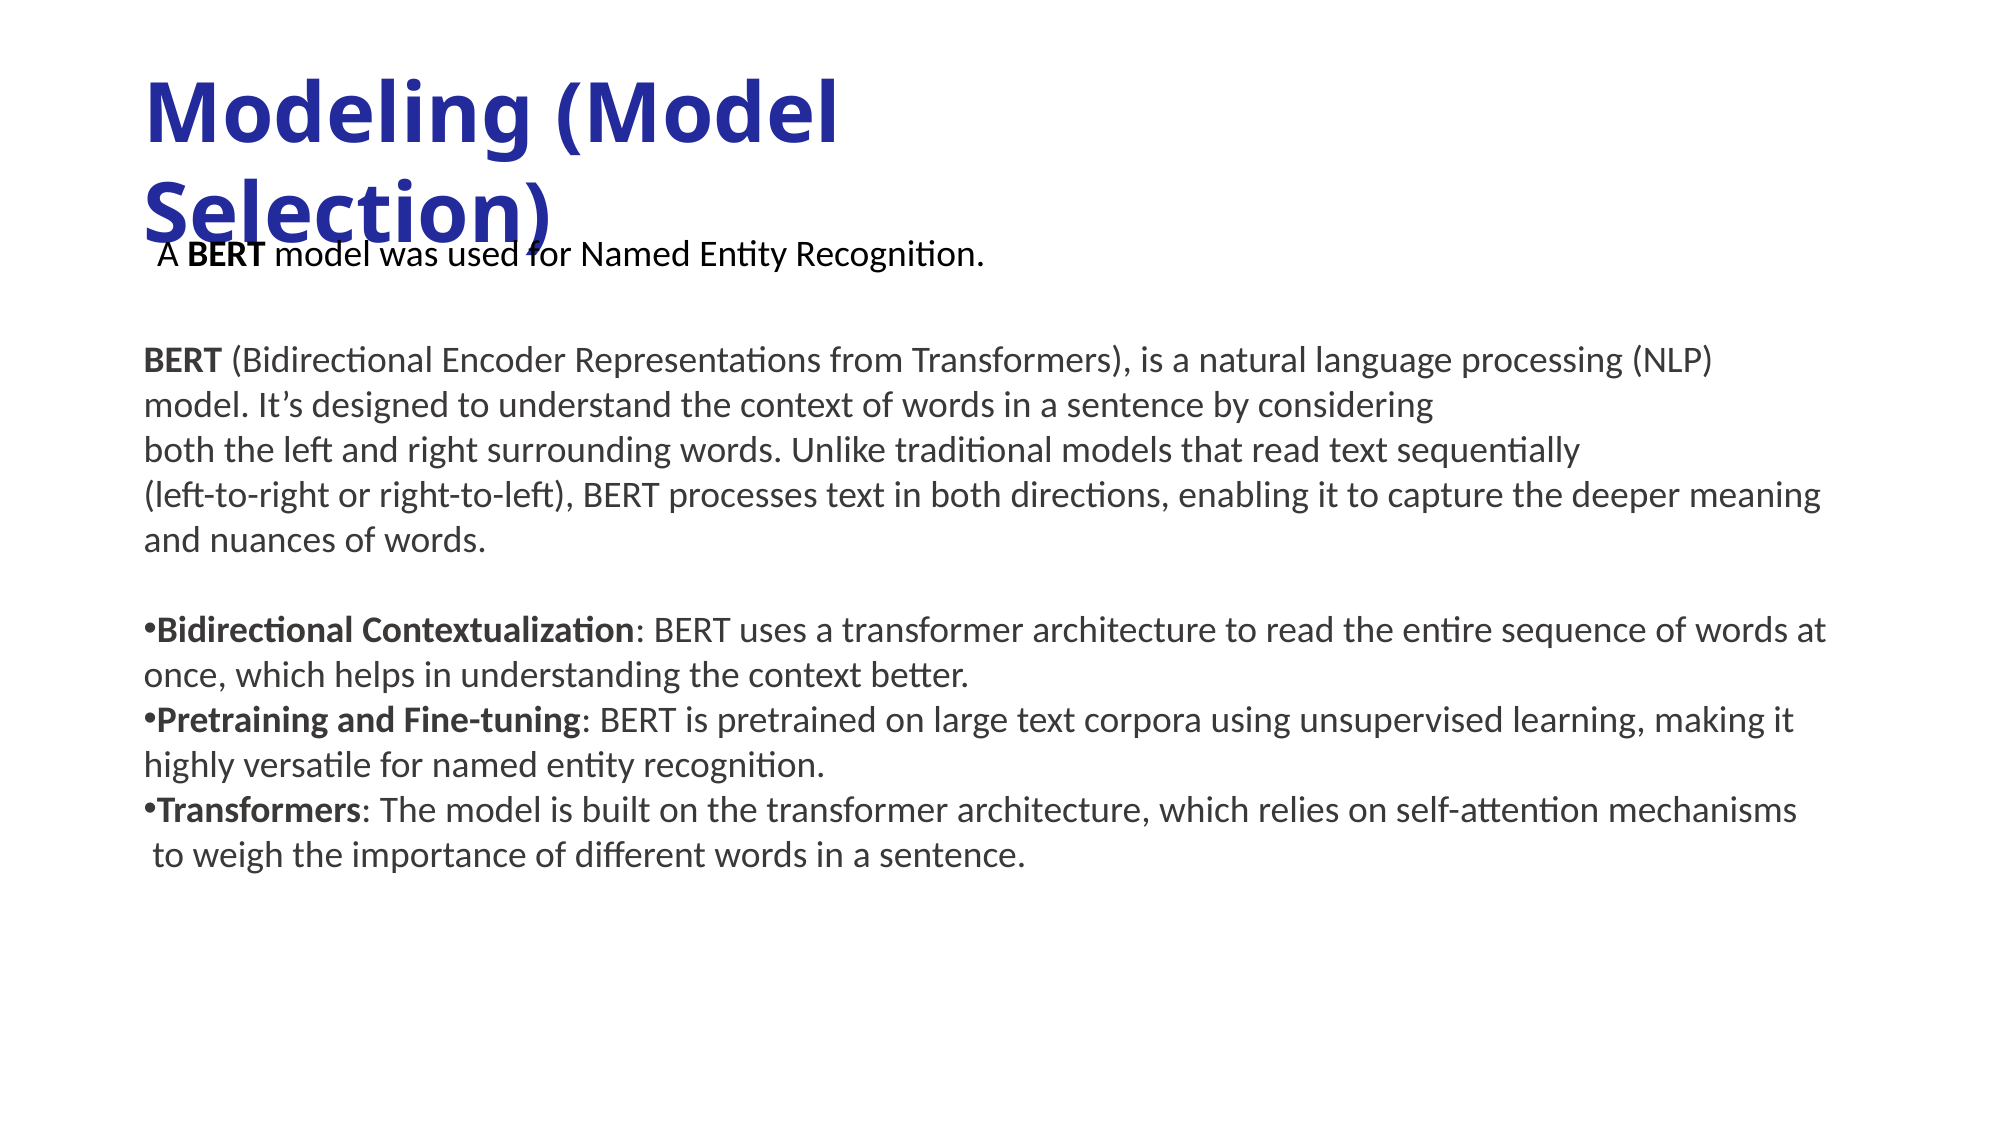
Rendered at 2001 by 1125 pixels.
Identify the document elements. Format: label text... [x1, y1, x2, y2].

text_box Modeling (Model Selection) [129, 51, 1129, 266]
text_box A BERT model was used for Named Entity Recognition. [133, 221, 1002, 282]
text_box BERT (Bidirectional Encoder Representations from Transformers), is a natural language processing (NLP) model. It’s designed to understand the context of words in a sentence by considering both the left and right surrounding words. Unlike traditional models that read text sequentially (left-to-right or right-to-left), BERT processes text in both directions, enabling it to capture the deeper meaning and nuances of words. Bidirectional Contextualization: BERT uses a transformer architecture to read the entire sequence of words at once, which helps in understanding the context better. Pretraining and Fine-tuning: BERT is pretrained on large text corpora using unsupervised learning, making it highly versatile for named entity recognition. Transformers: The model is built on the transformer architecture, which relies on self-attention mechanisms to weigh the importance of different words in a sentence. [128, 328, 1850, 928]
